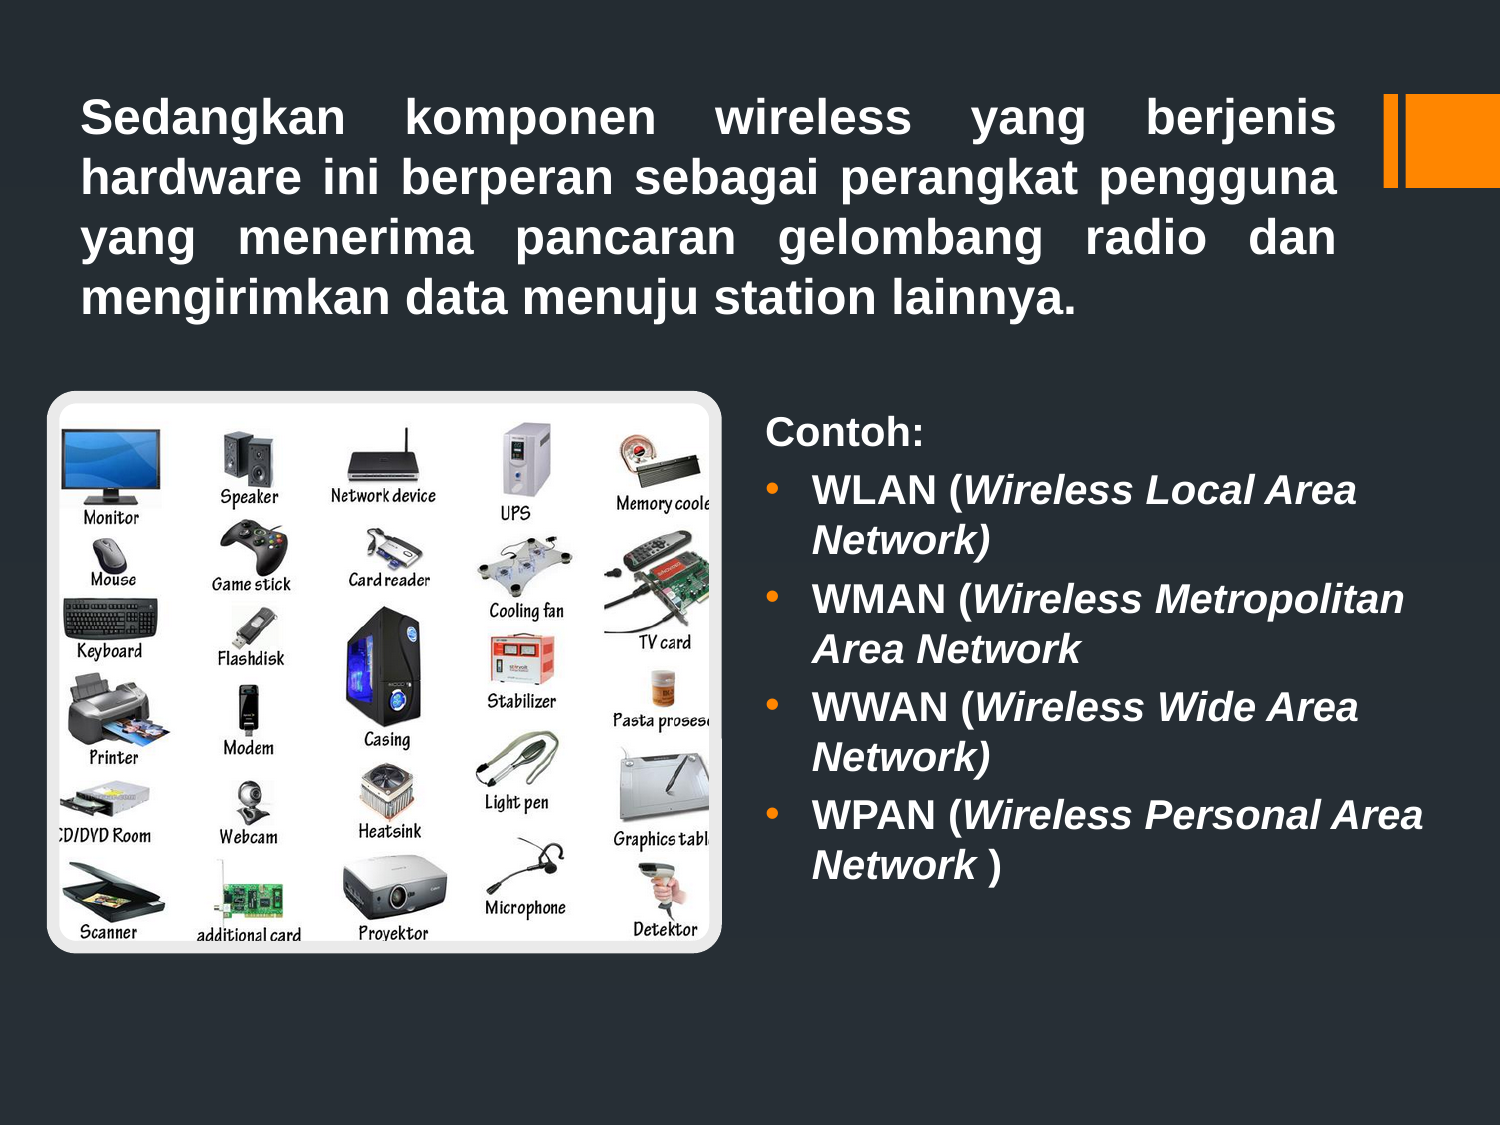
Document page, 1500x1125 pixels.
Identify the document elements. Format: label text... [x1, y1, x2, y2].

picture [52, 396, 716, 948]
title Sedangkan komponen wireless yang berjenis hardware ini berperan sebagai perangkat pengguna yang menerima pancaran gelombang radio dan mengirimkan data menuju station lainnya. [64, 1, 1353, 333]
list Contoh: WLAN (Wireless Local Area Network) WMAN (Wireless Metropolitan Area Network WWAN (Wireless Wide Area Network) WPAN (Wireless Personal Area Network ) [750, 397, 1447, 941]
